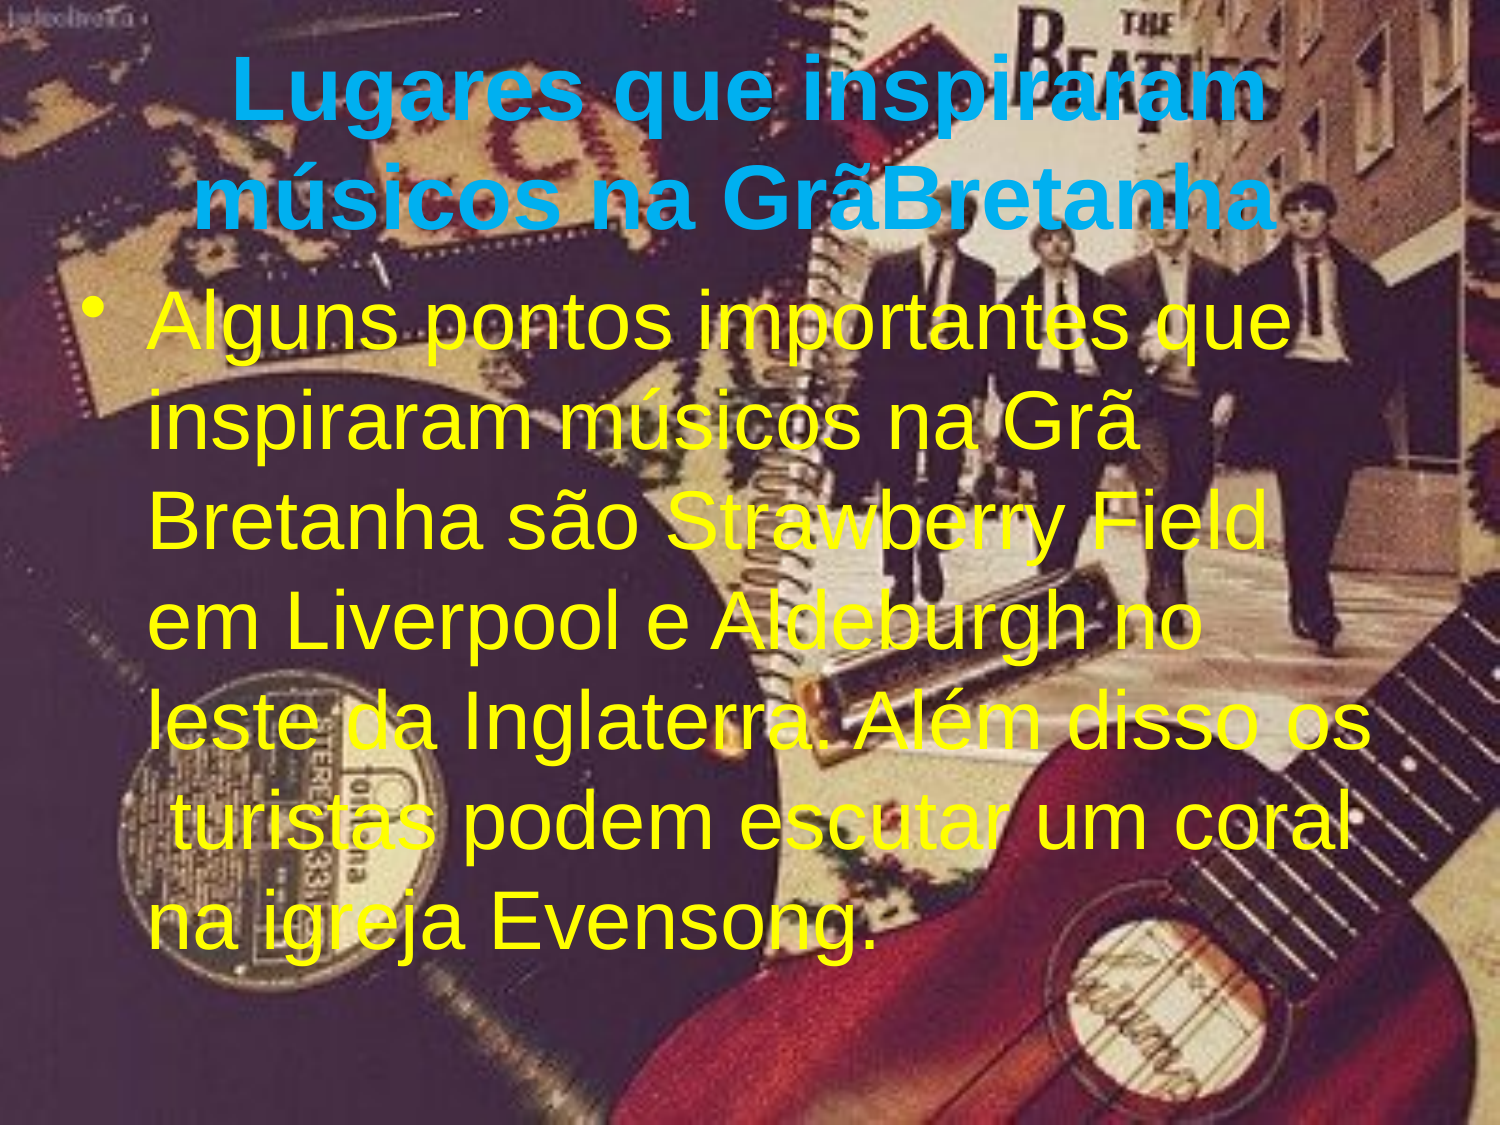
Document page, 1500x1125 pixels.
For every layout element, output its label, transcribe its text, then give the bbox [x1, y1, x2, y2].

title Lugares que inspiraram músicos na Grã­Bretanha [170, 23, 1330, 249]
text_box Alguns pontos importantes que inspiraram músicos na Grã­ Bretanha são Strawberry Field em Liverpool e Aldeburgh no leste da Inglaterra. Além disso os turistas podem escutar um coral na igreja Evensong. [77, 264, 1381, 967]
text_box [0, 0, 1500, 1125]
